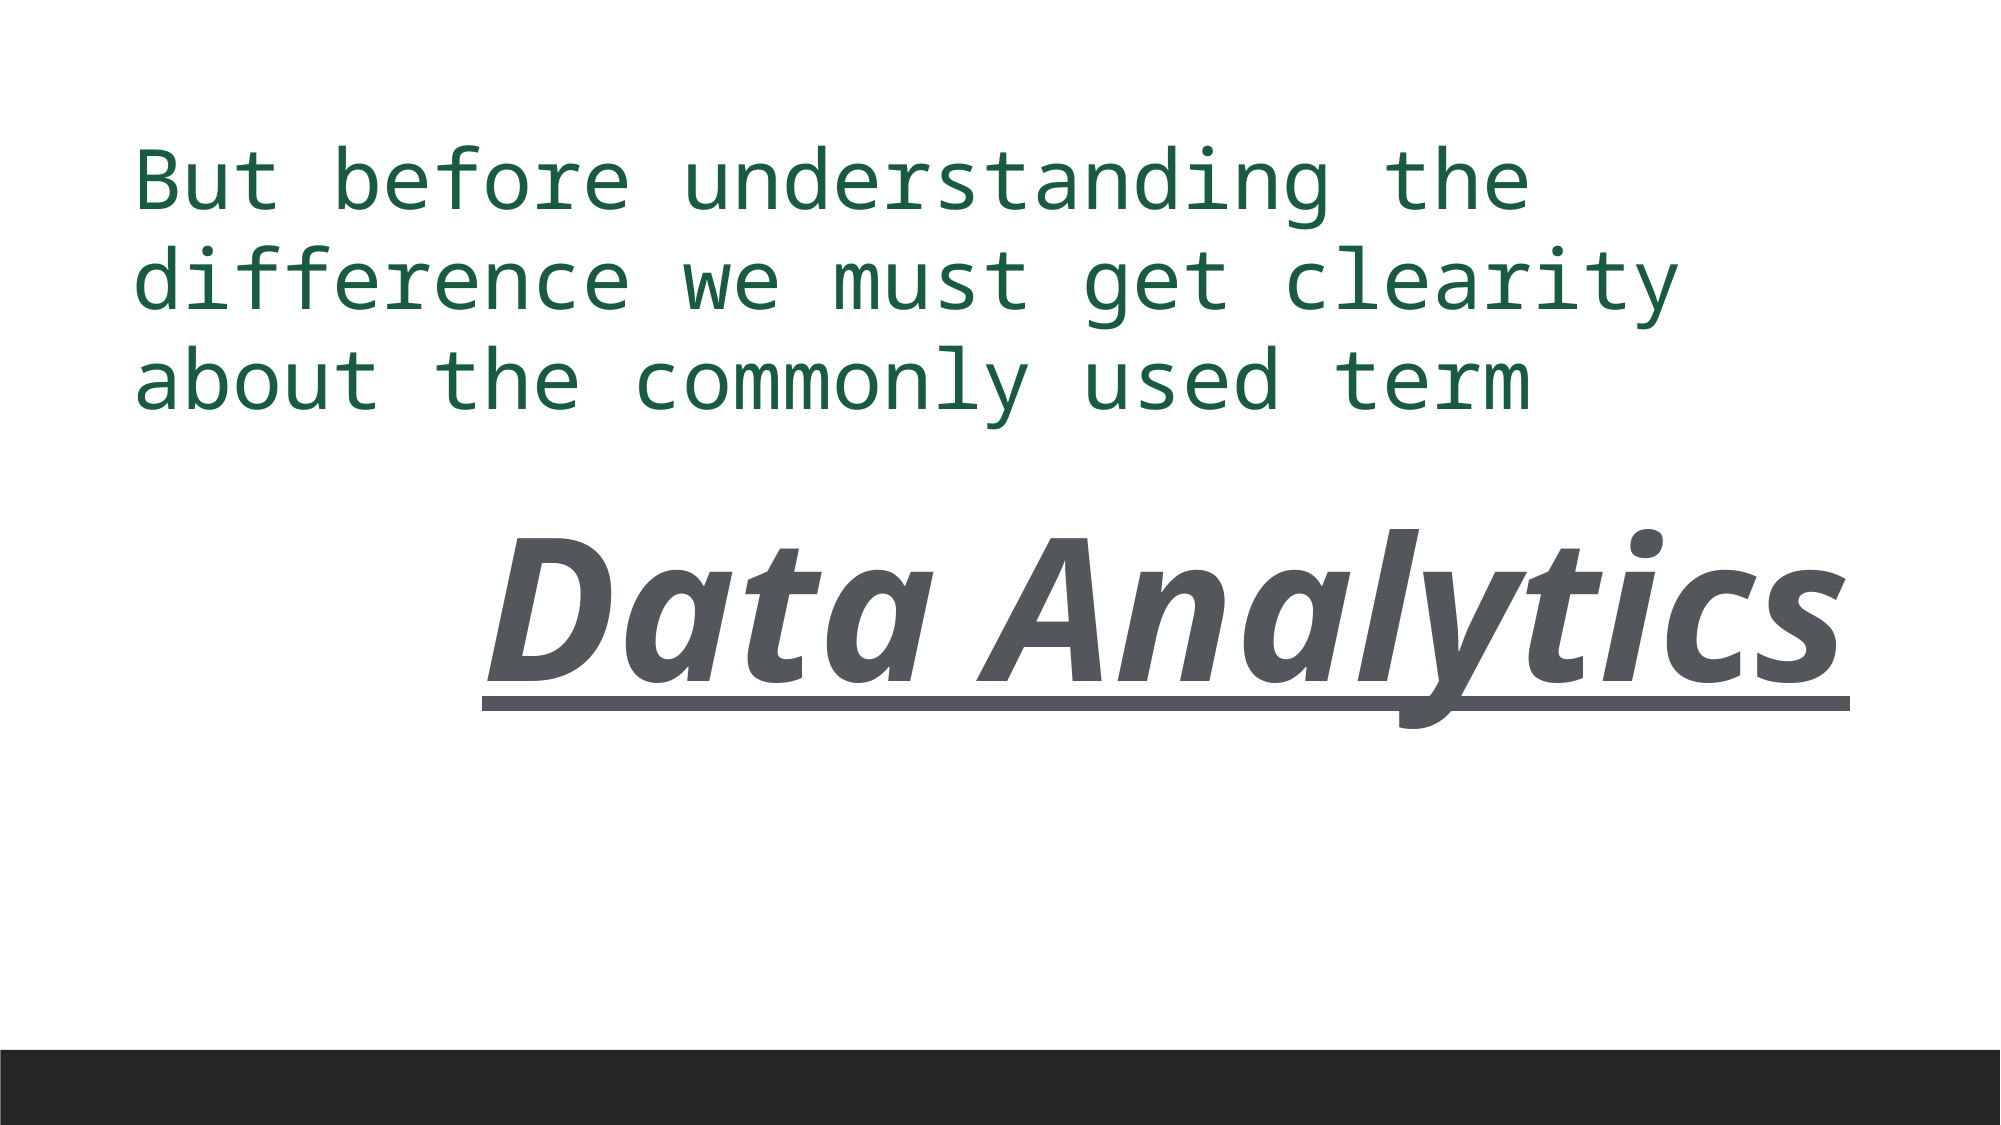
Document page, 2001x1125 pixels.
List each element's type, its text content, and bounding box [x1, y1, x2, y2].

text_box But before understanding the difference we must get clearity about the commonly used term [117, 118, 1883, 434]
text_box Data Analytics [424, 473, 1908, 729]
